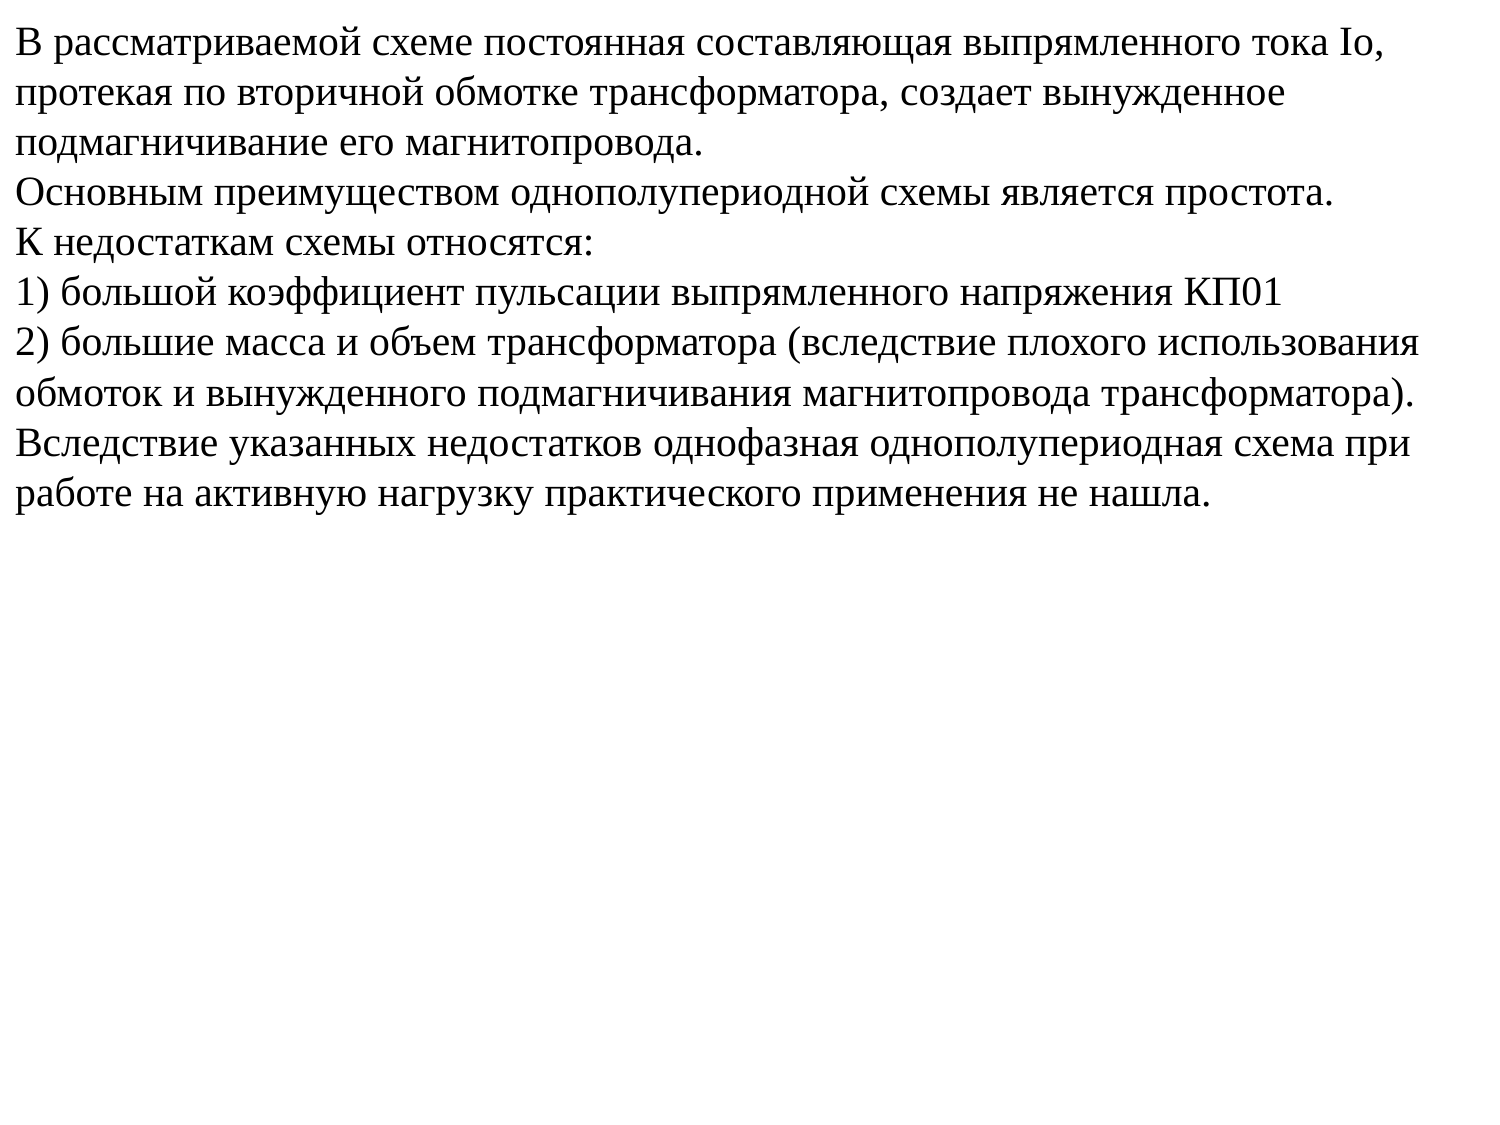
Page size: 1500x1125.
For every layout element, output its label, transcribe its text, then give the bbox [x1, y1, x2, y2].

text_box В рассматриваемой схеме постоянная составляющая выпрямленного тока Iо, протекая по вторичной обмотке трансформатора, создает вынужденное подмагничивание его магнитопровода. Основным преимуществом однополупериодной схемы является простота. К недостаткам схемы относятся: 1) большой коэффициент пульсации выпрямленного напряжения КП01 2) большие масса и объем трансформатора (вследствие плохого использования обмоток и вынужденного подмагничивания магнитопровода трансформатора). Вследствие указанных недостатков однофазная однополупериодная схема при работе на активную нагрузку практического применения не нашла. [7, 6, 1468, 522]
